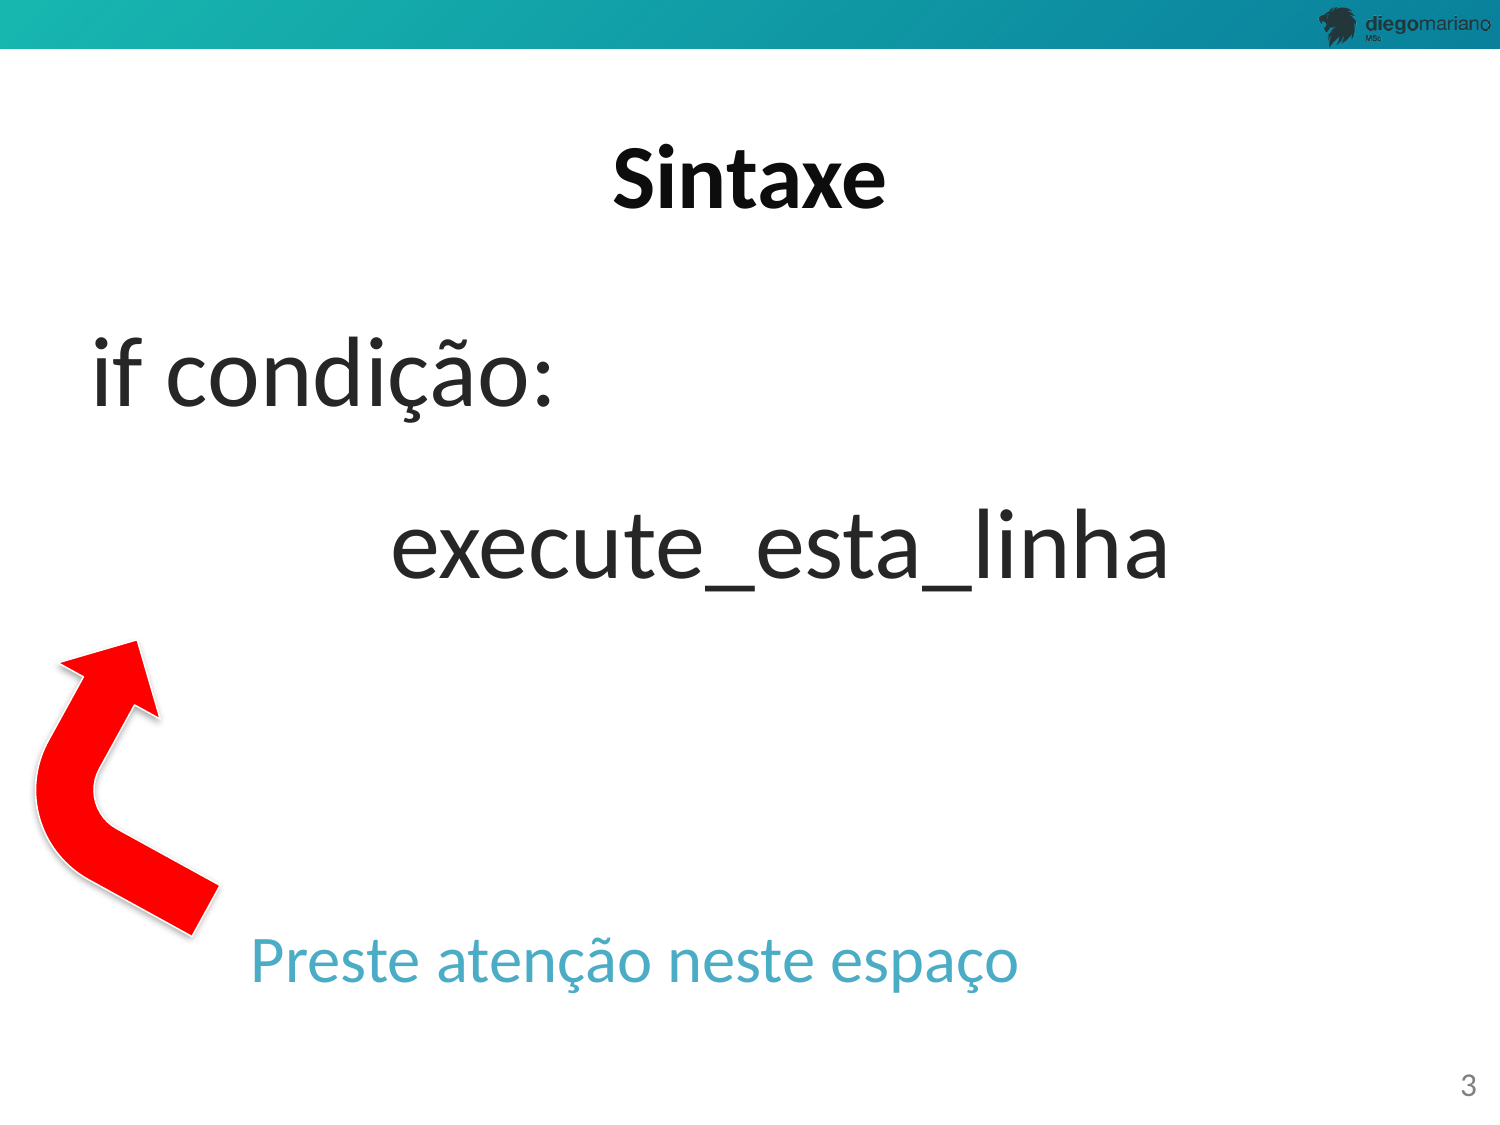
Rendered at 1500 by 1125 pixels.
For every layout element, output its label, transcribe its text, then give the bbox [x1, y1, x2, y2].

slide_number 3 [1141, 1055, 1492, 1116]
list if condição: execute_esta_linha [75, 298, 1425, 1041]
title Sintaxe [75, 78, 1425, 266]
text_box [34, 638, 221, 938]
picture [0, 0, 1500, 49]
text_box Preste atenção neste espaço [236, 908, 1051, 1004]
